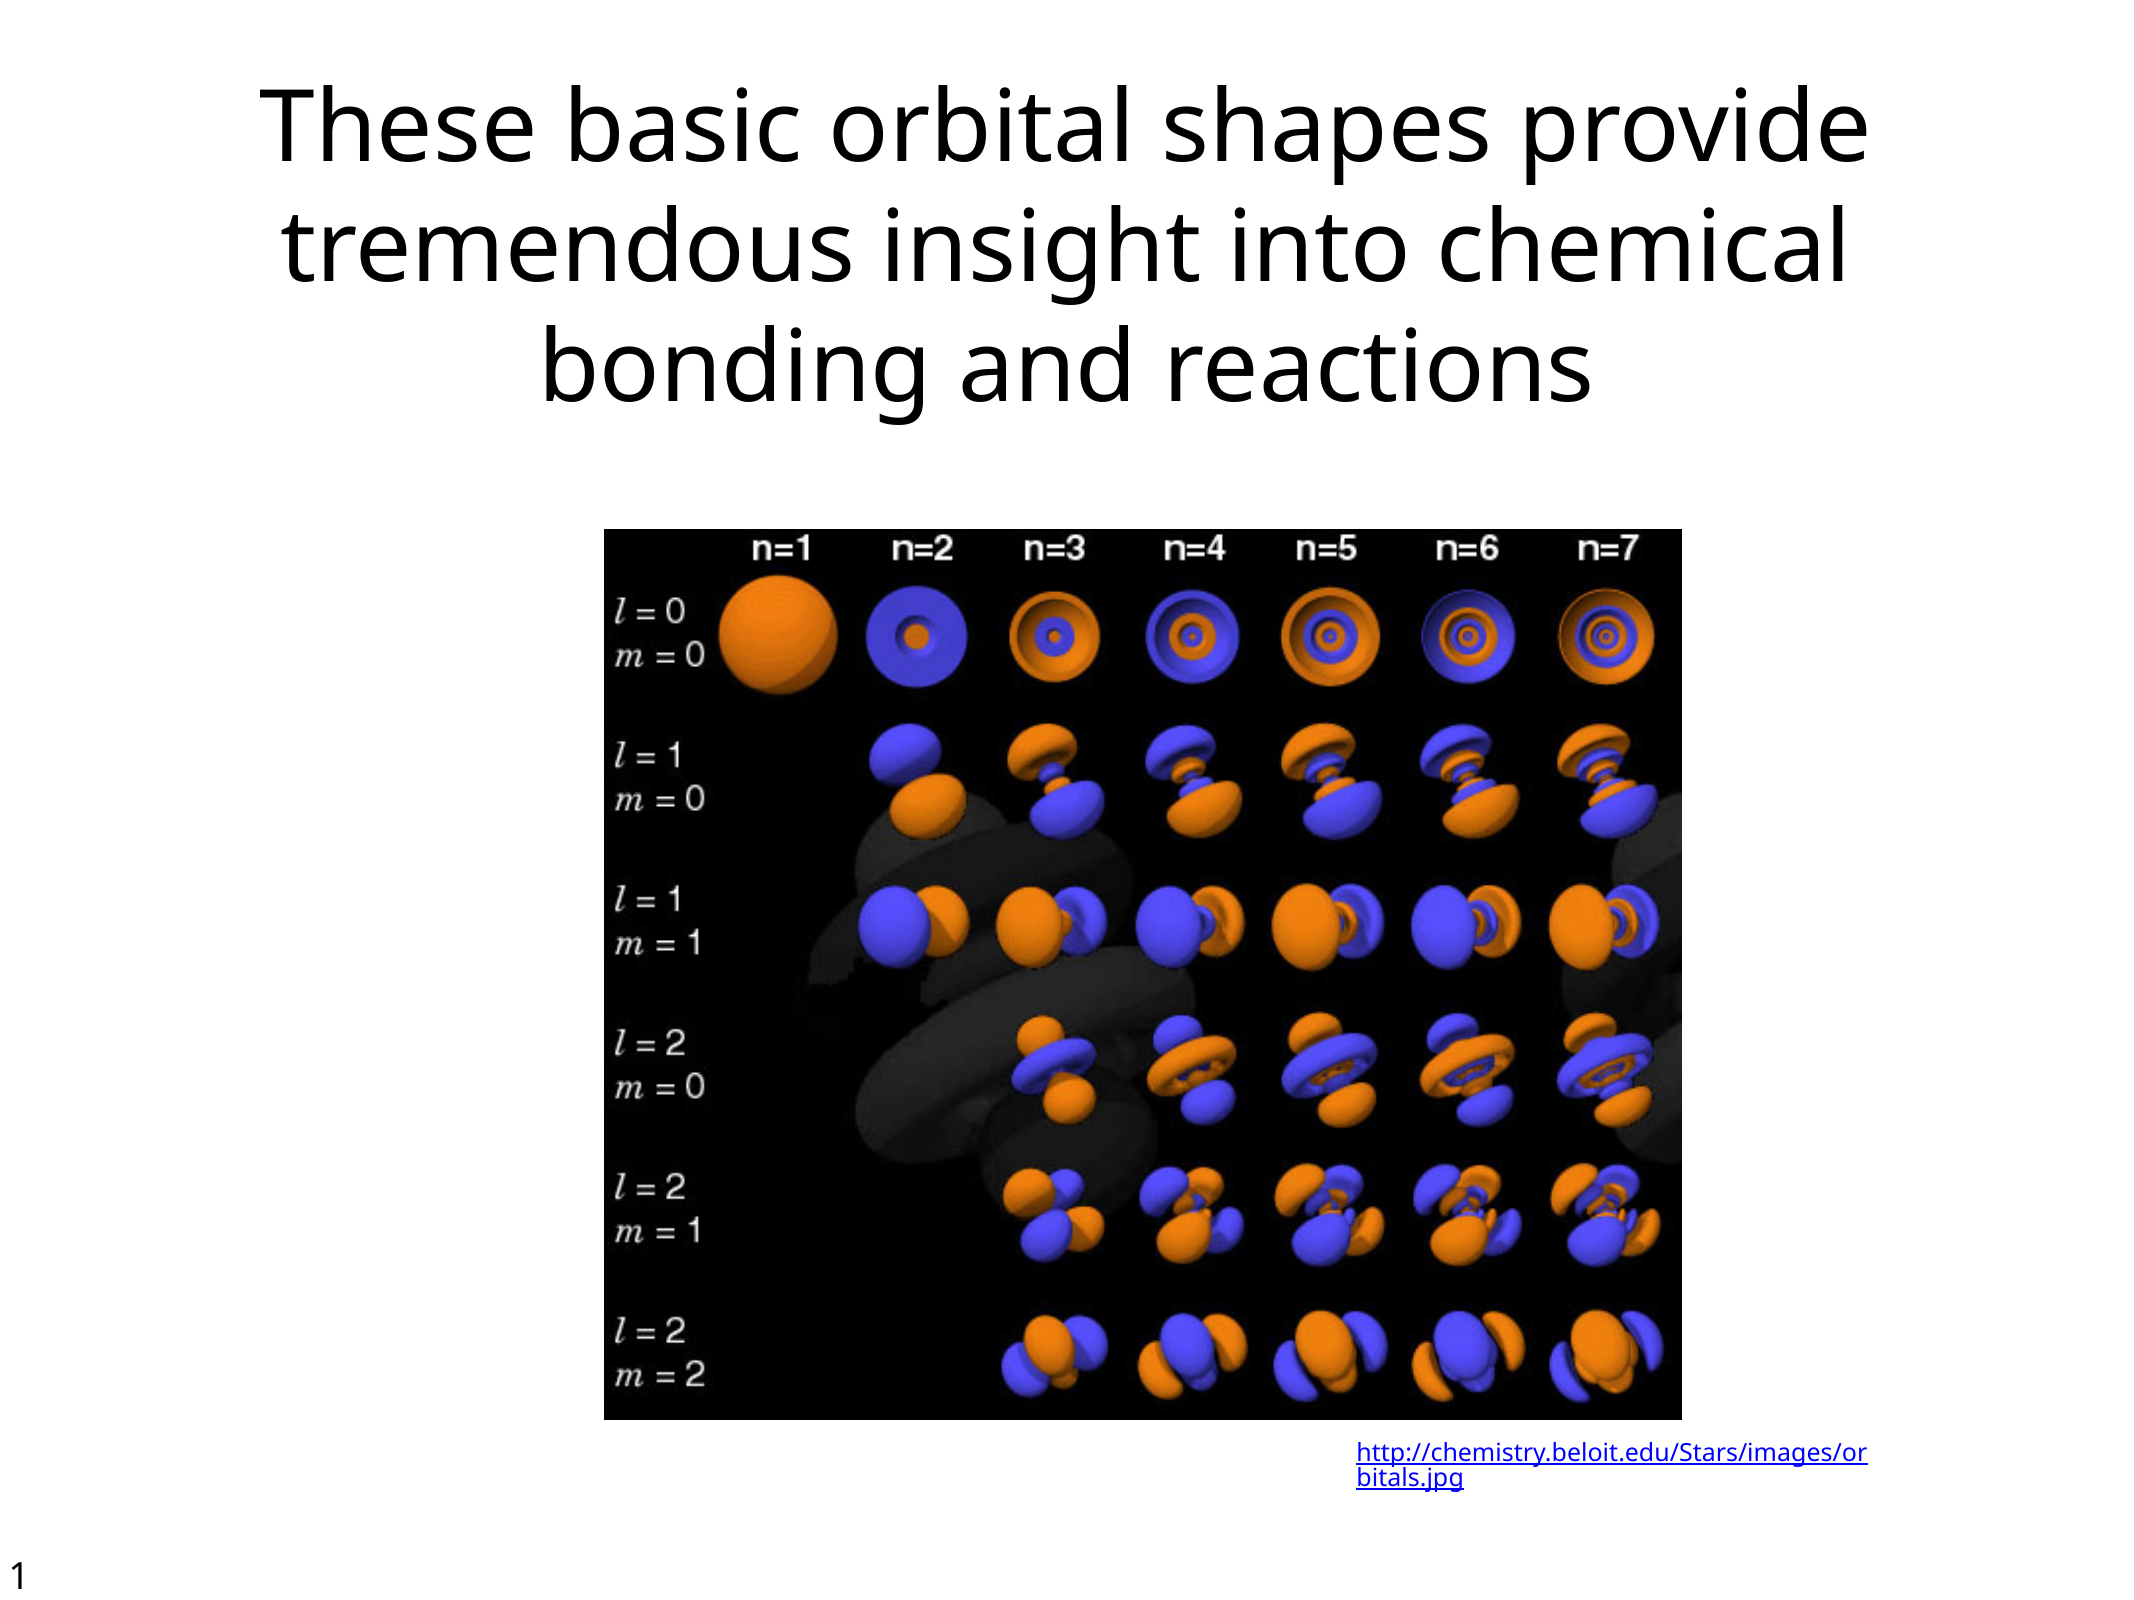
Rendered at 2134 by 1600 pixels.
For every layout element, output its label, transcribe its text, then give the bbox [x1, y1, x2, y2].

slide_number 11 [0, 1543, 57, 1600]
title These basic orbital shapes provide tremendous insight into chemical bonding and reactions [207, 41, 1926, 443]
text_box http://chemistry.beloit.edu/Stars/images/orbitals.jpg [1348, 1427, 1892, 1479]
picture [603, 528, 1682, 1420]
